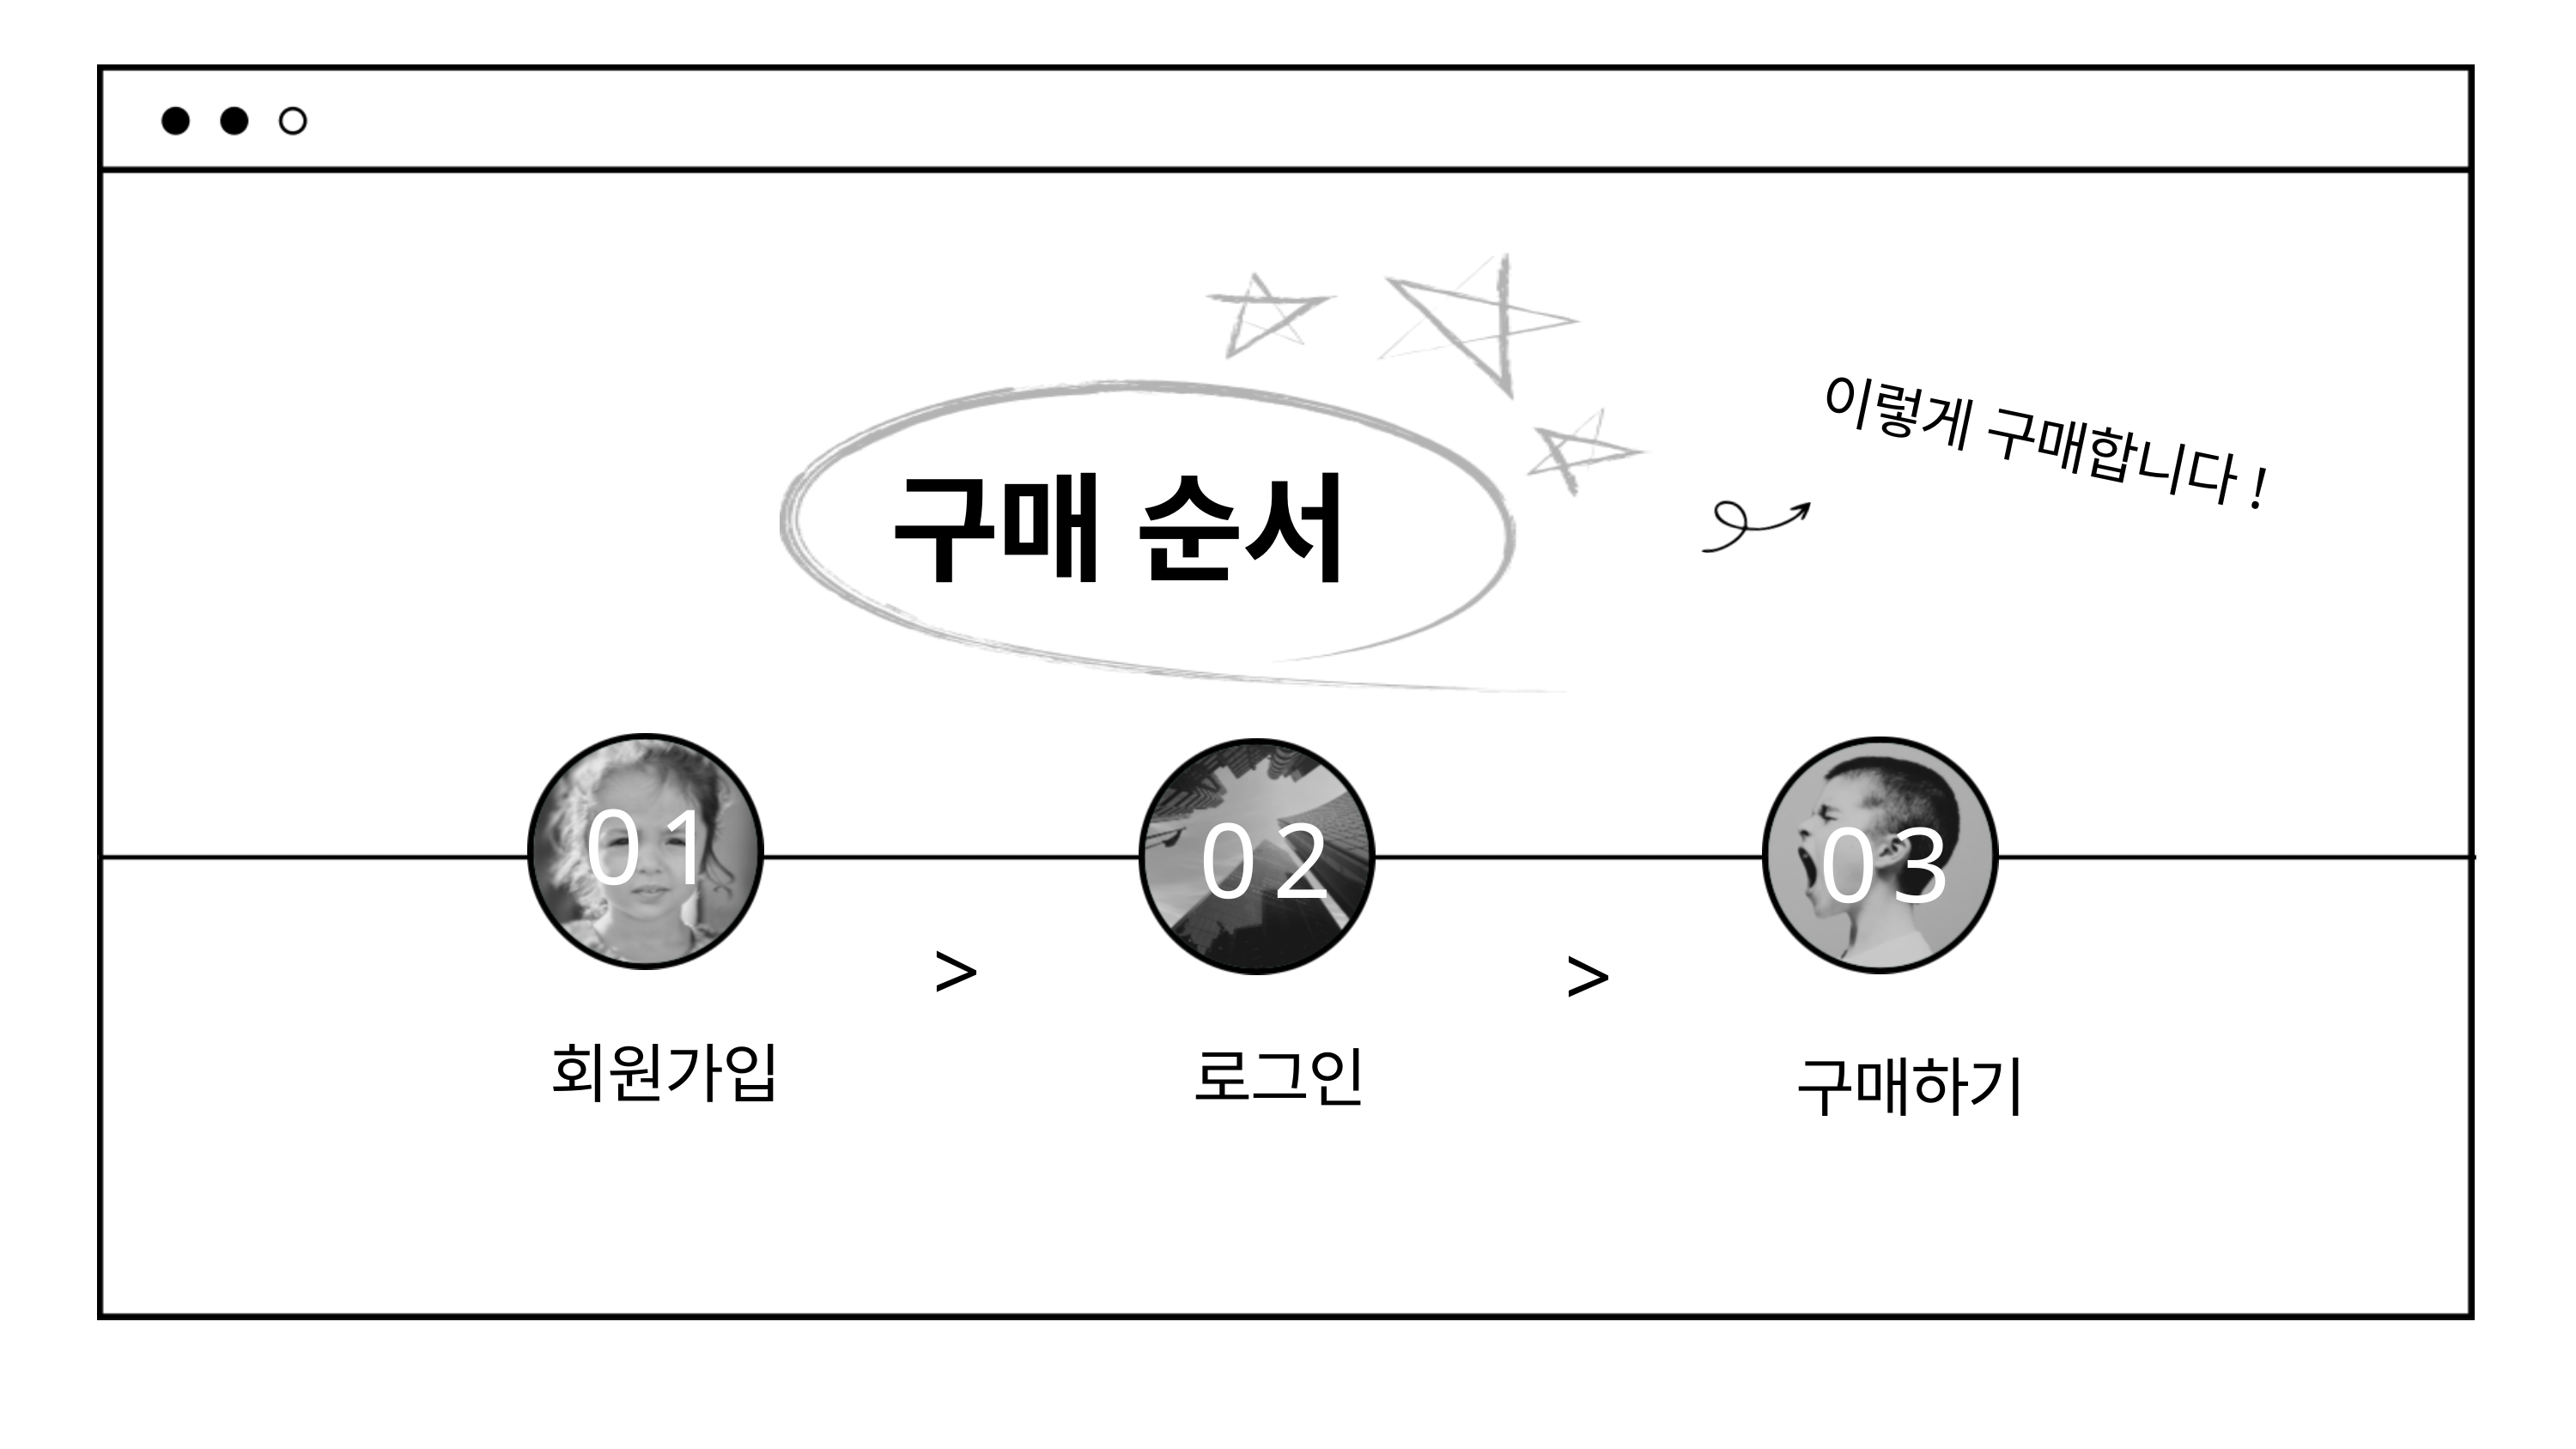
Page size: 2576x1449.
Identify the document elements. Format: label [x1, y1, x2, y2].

text_box [97, 64, 2475, 848]
text_box [1139, 737, 1376, 975]
text_box [98, 848, 522, 866]
text_box [1379, 848, 1758, 866]
text_box [767, 848, 1134, 866]
text_box [1704, 495, 1808, 559]
text_box [526, 732, 764, 970]
text_box [2002, 848, 2476, 866]
text_box [1762, 737, 2000, 974]
text_box [97, 873, 2475, 1320]
text_box [780, 234, 1652, 693]
